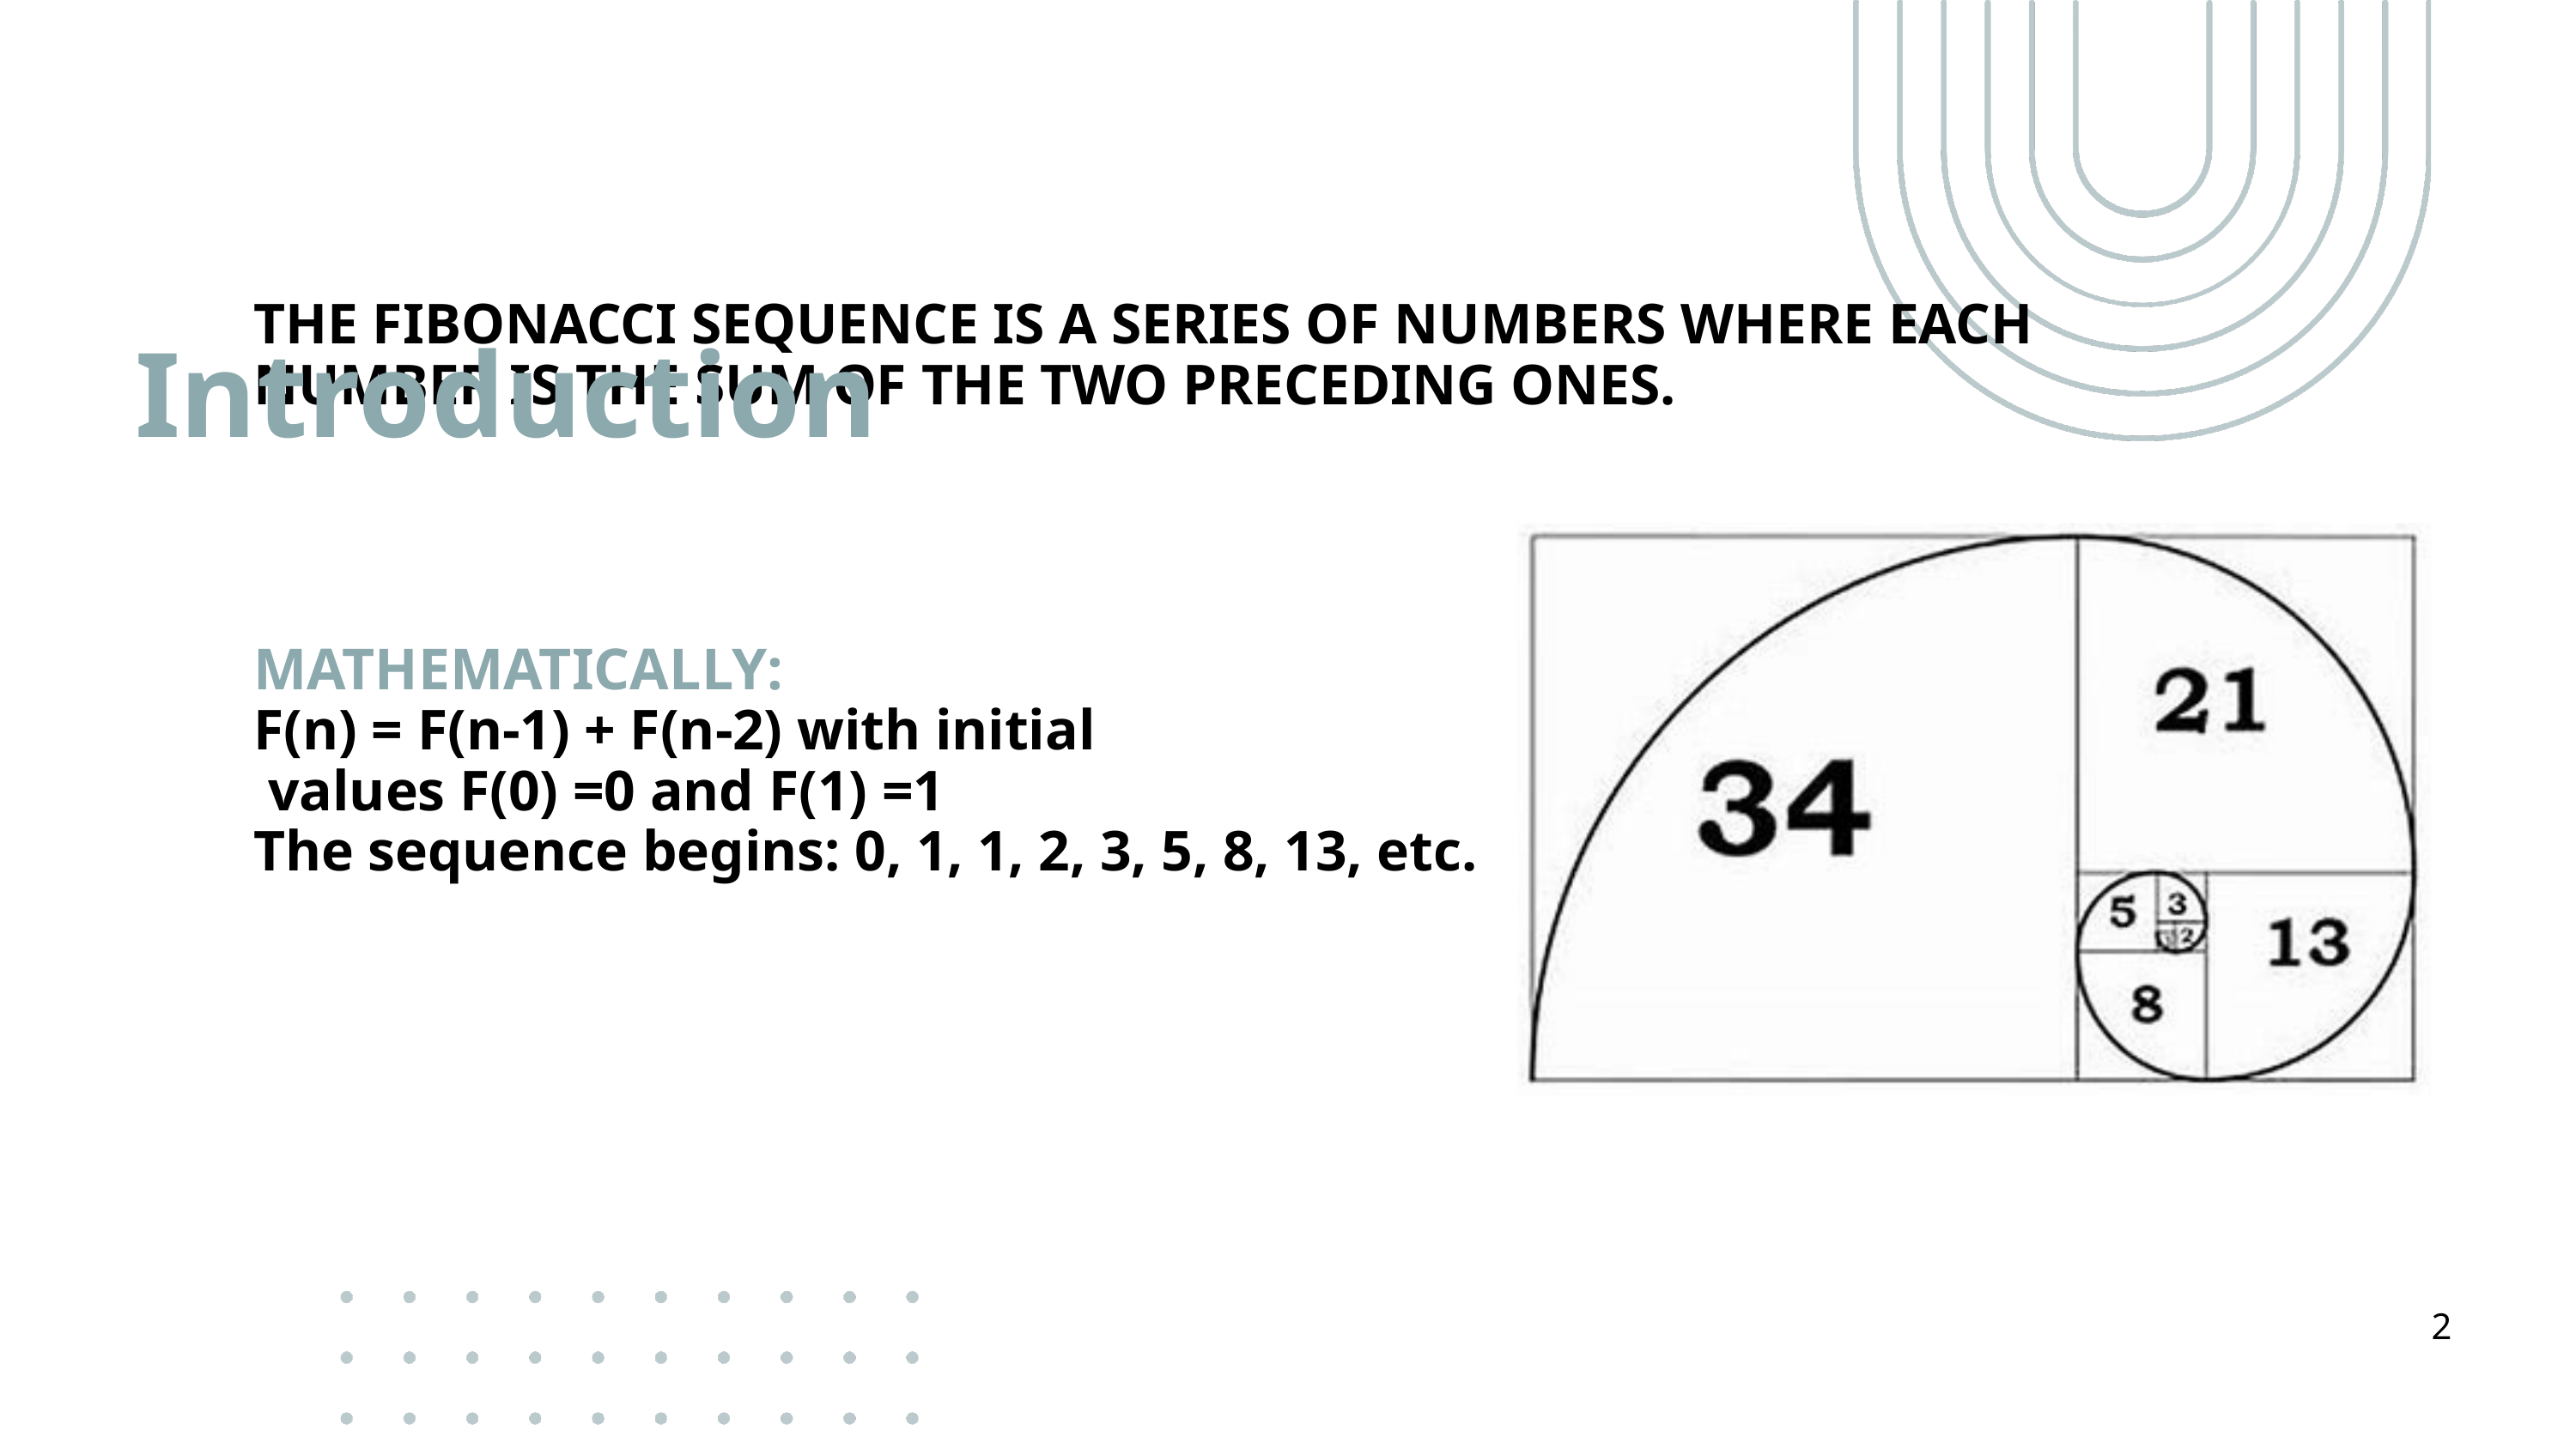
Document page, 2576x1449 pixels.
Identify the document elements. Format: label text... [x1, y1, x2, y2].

text_box [1517, 523, 2432, 1095]
text_box Introduction [119, 133, 894, 461]
text_box [1853, 0, 2432, 441]
text_box [340, 1290, 919, 1449]
text_box 2 [2431, 1296, 2452, 1348]
text_box THE FIBONACCI SEQUENCE IS A SERIES OF NUMBERS WHERE EACH NUMBER IS THE SUM OF THE TWO PRECEDING ONES. MATHEMATICALLY: F(n) = F(n-1) + F(n-2) with initial values F(0) =0 and F(1) =1 The sequence begins: 0, 1, 1, 2, 3, 5, 8, 13, etc. [253, 294, 2056, 957]
